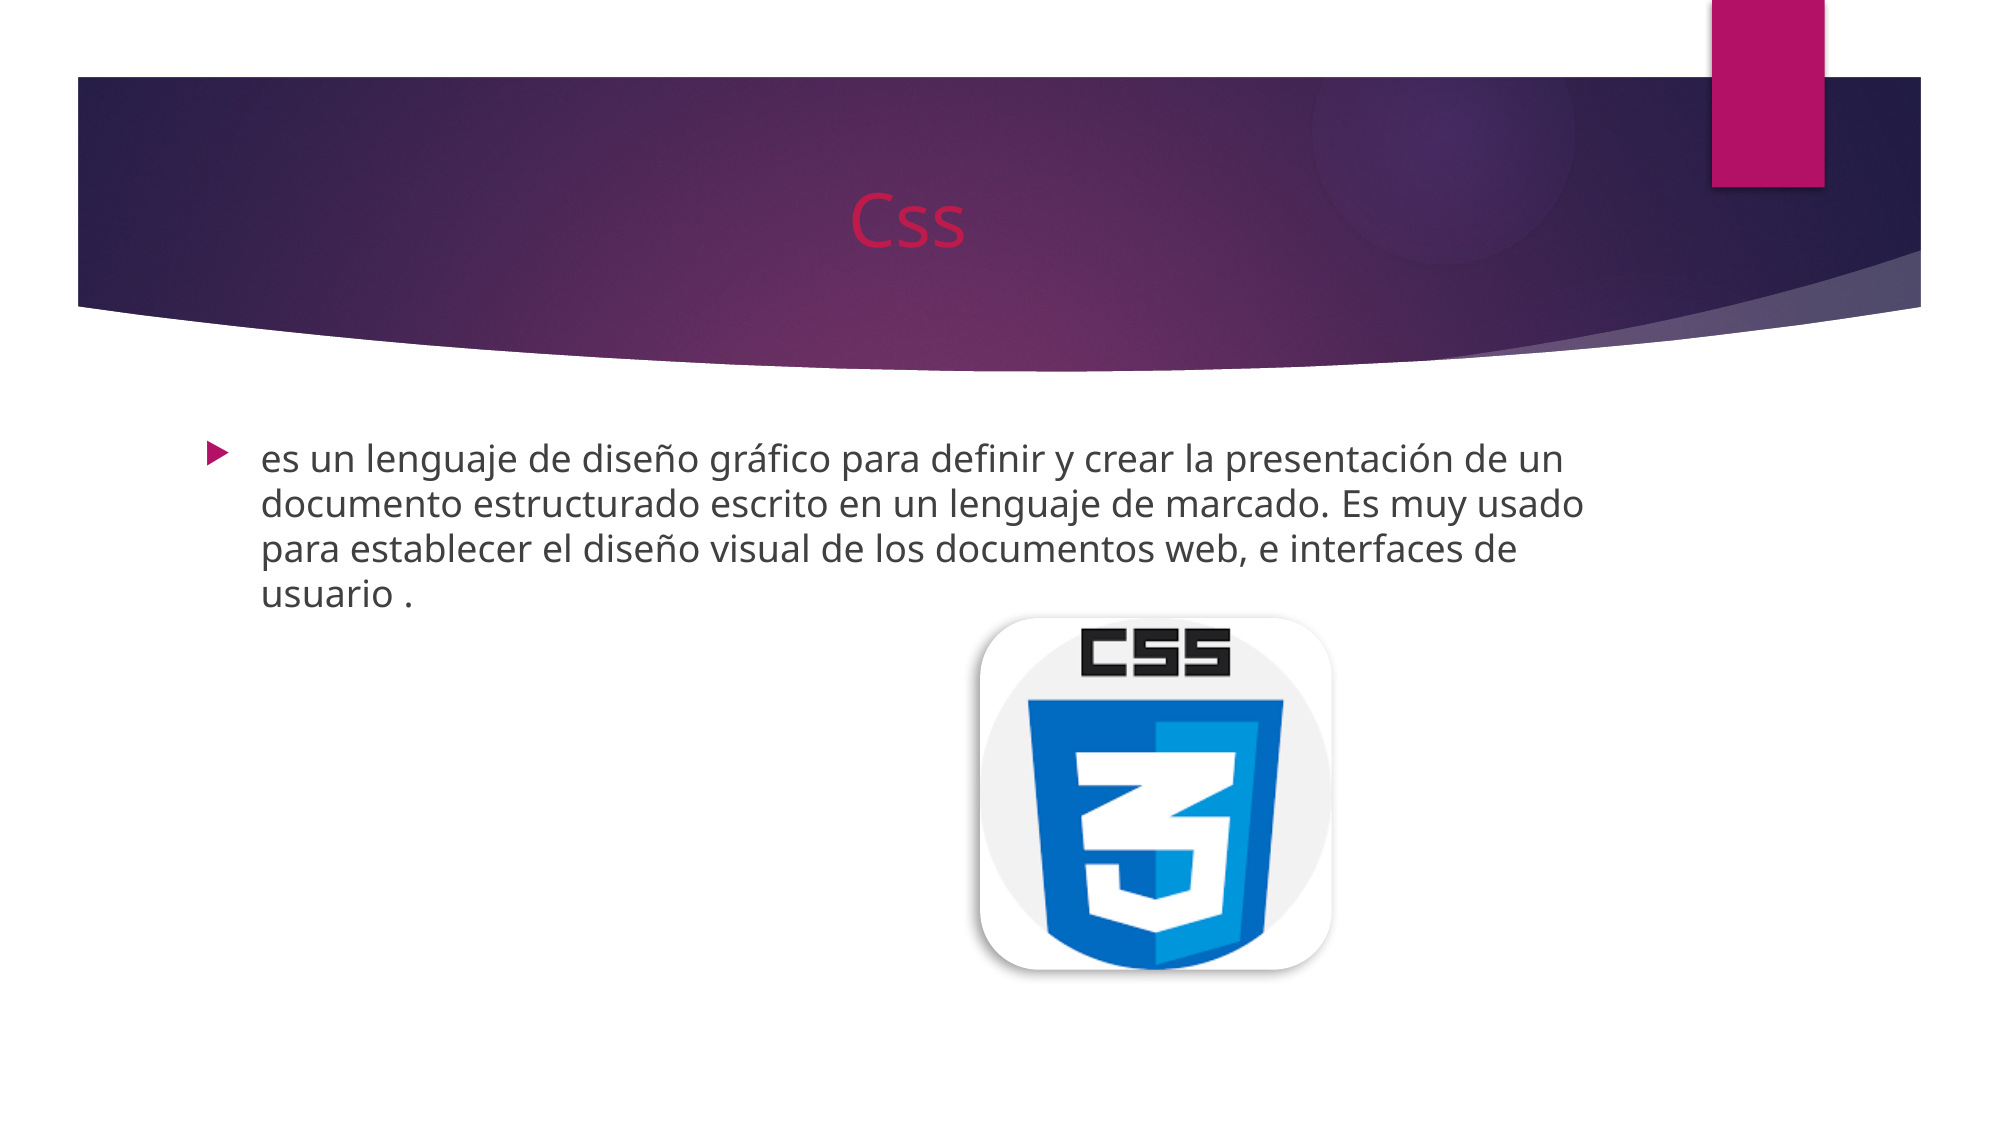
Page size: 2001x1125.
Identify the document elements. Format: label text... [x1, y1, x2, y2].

picture [979, 617, 1332, 970]
title Css [189, 159, 1627, 276]
list es un lenguaje de diseño gráfico para definir y crear la presentación de un documento estructurado escrito en un lenguaje de marcado.​ Es muy usado para establecer el diseño visual de los documentos web, e interfaces de usuario . [189, 427, 1638, 988]
